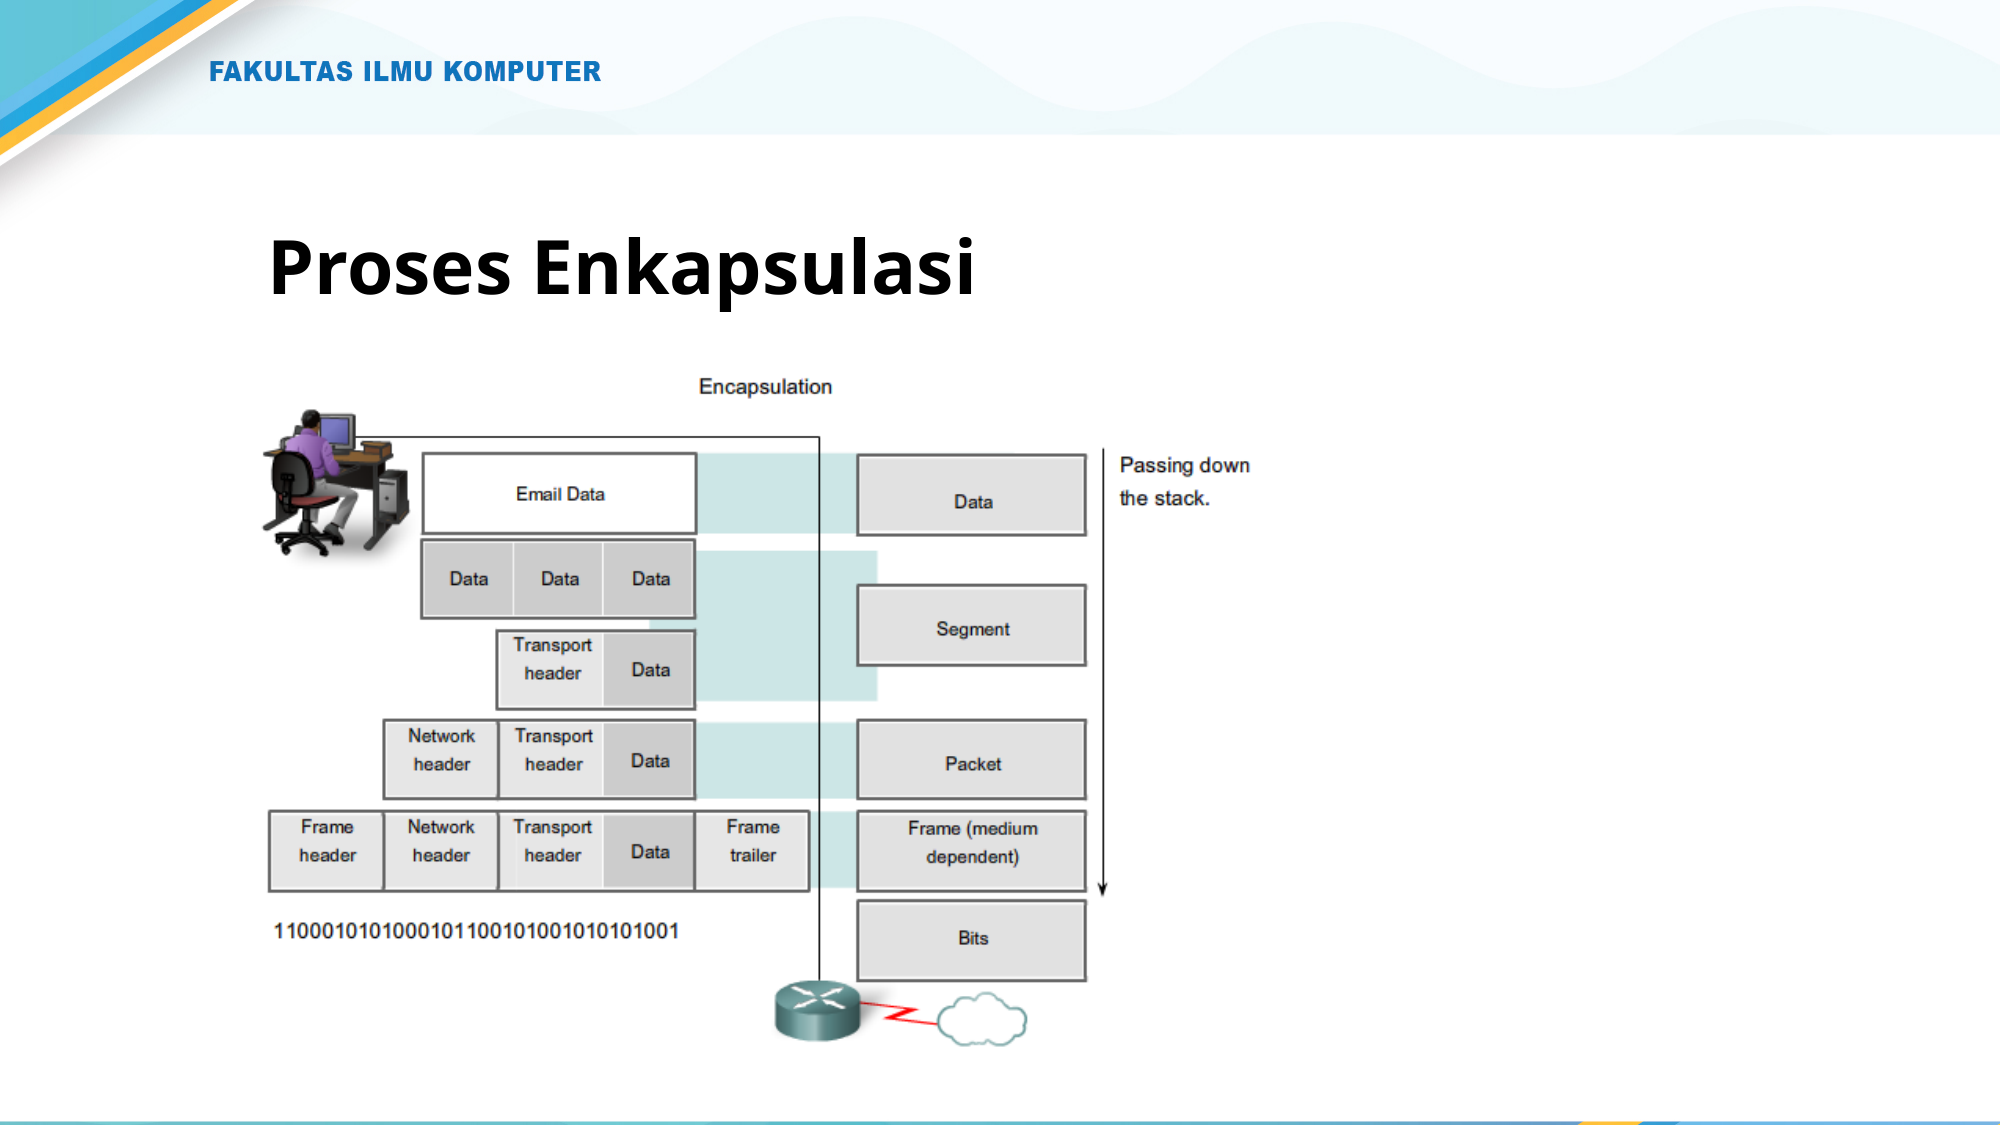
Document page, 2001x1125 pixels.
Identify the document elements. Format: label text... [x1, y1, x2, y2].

title Proses Enkapsulasi [252, 204, 1852, 337]
picture [0, 0, 2000, 1125]
